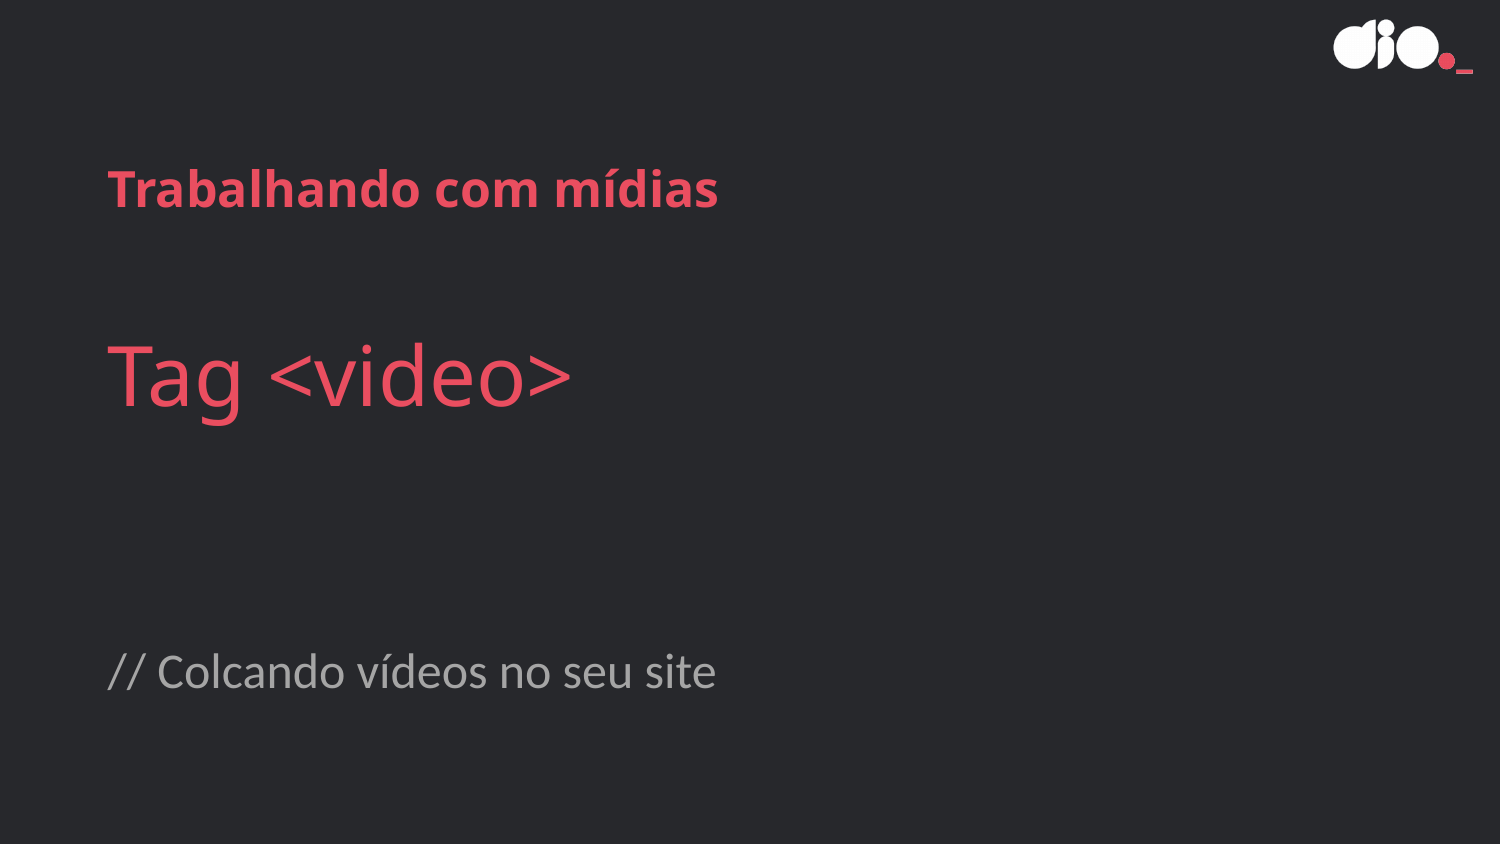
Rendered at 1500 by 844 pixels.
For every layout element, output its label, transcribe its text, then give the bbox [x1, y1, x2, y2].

text_box // Colcando vídeos no seu site [92, 635, 1309, 701]
text_box Tag <video> [92, 292, 1309, 558]
text_box Trabalhando com mídias [92, 142, 1309, 223]
picture [1332, 19, 1474, 75]
